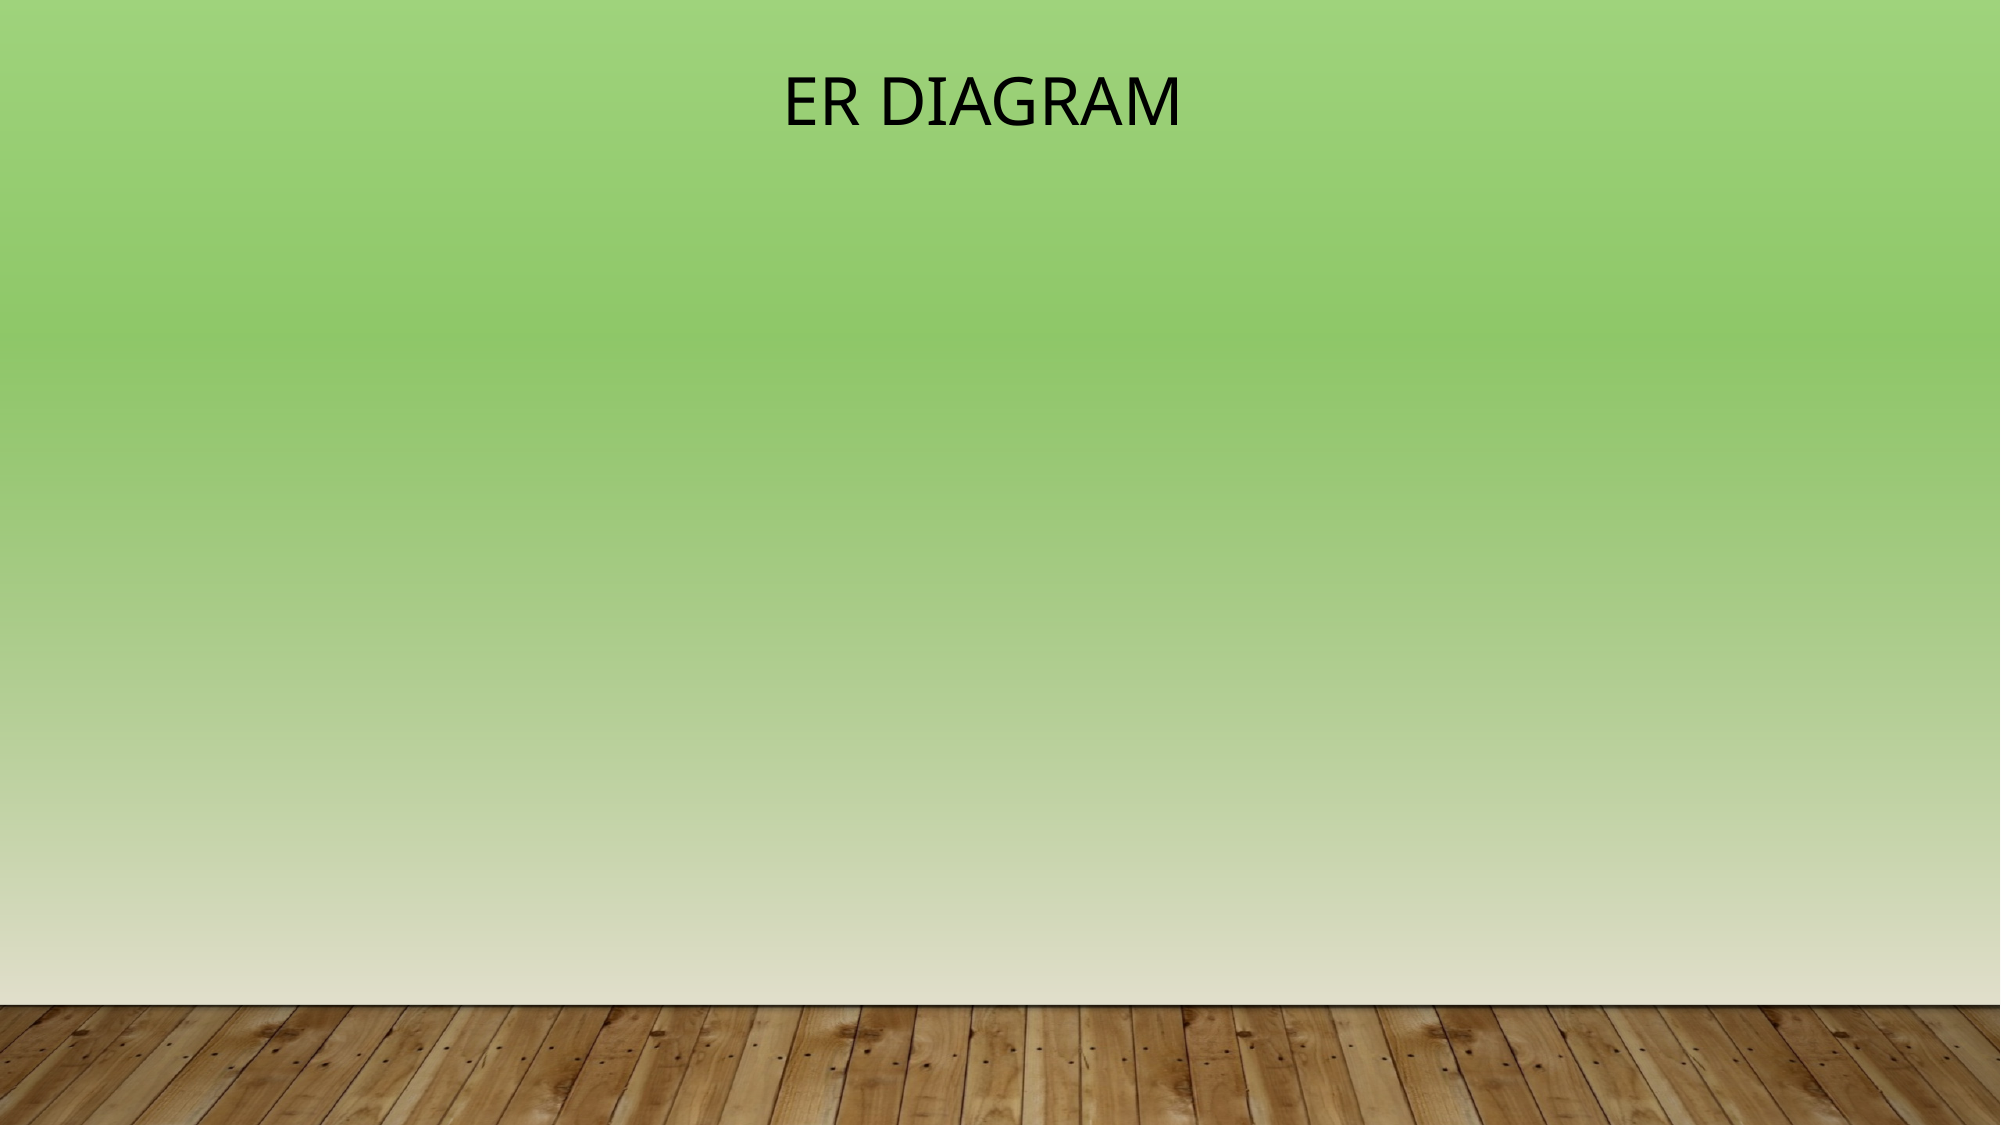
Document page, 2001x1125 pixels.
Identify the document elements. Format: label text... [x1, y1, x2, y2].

text_box ER DIAGRAM [767, 51, 1404, 147]
picture [0, 1005, 2000, 1125]
